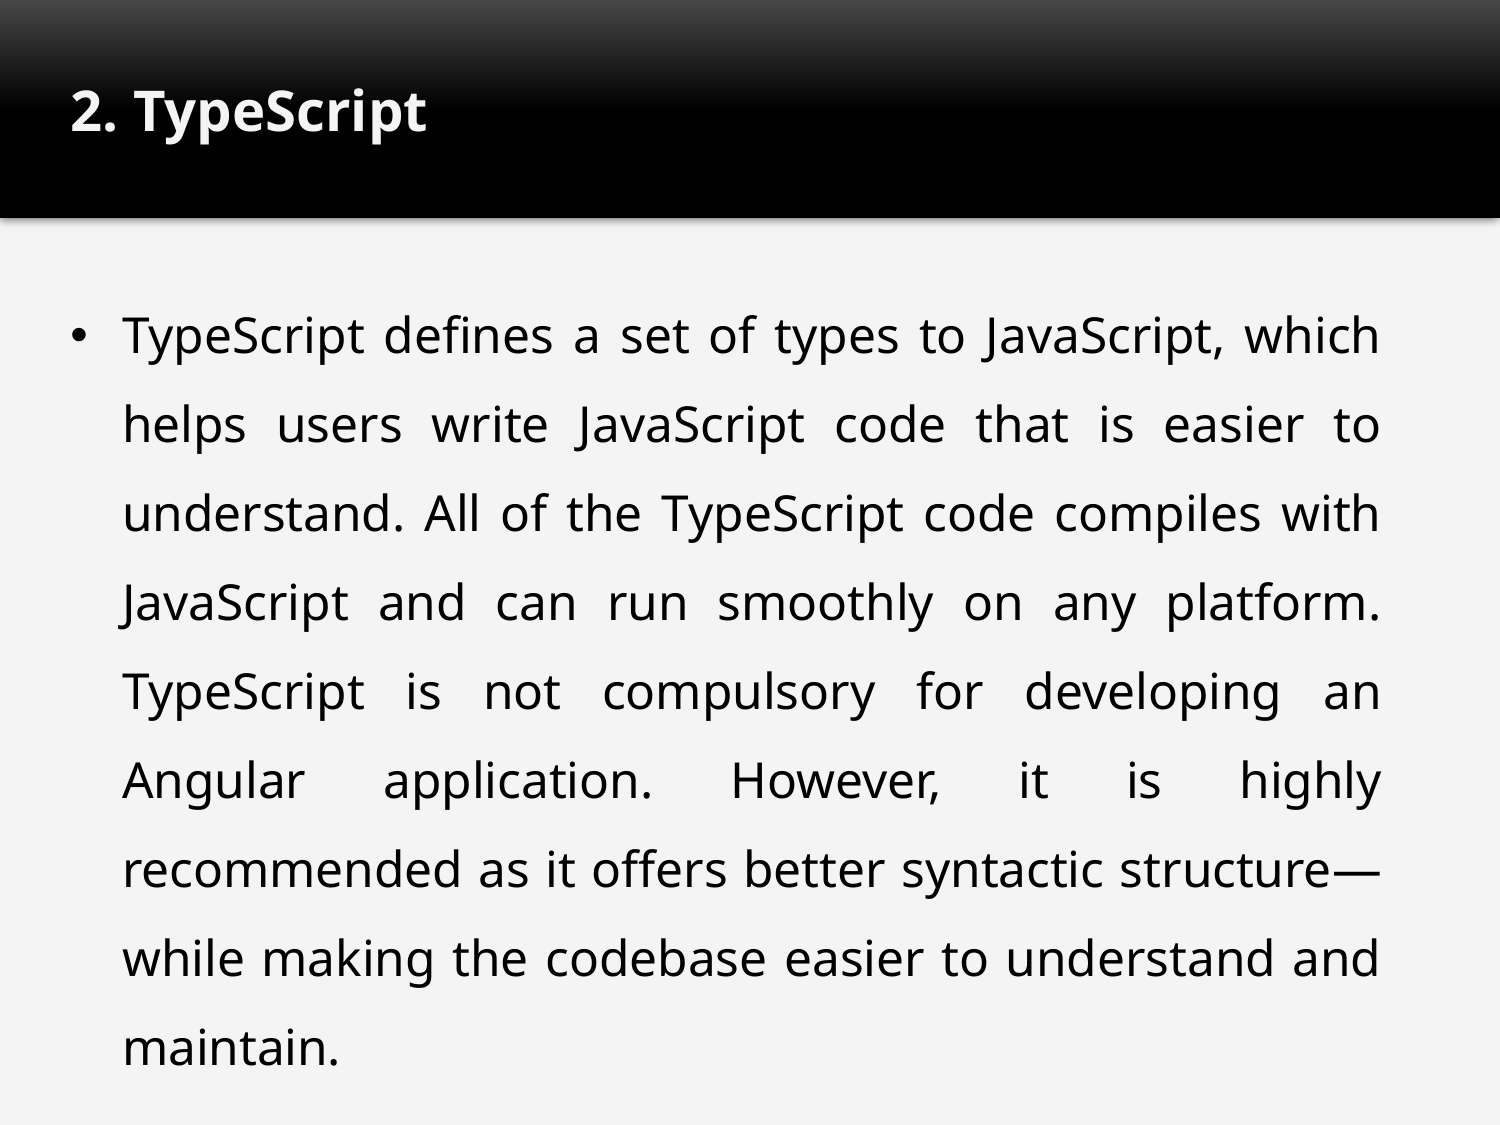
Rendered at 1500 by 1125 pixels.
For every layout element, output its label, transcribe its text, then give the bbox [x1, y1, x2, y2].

title 2. TypeScript [55, 0, 1350, 218]
list TypeScript defines a set of types to JavaScript, which helps users write JavaScript code that is easier to understand. All of the TypeScript code compiles with JavaScript and can run smoothly on any platform. TypeScript is not compulsory for developing an Angular application. However, it is highly recommended as it offers better syntactic structure—while making the codebase easier to understand and maintain. [55, 267, 1397, 1089]
